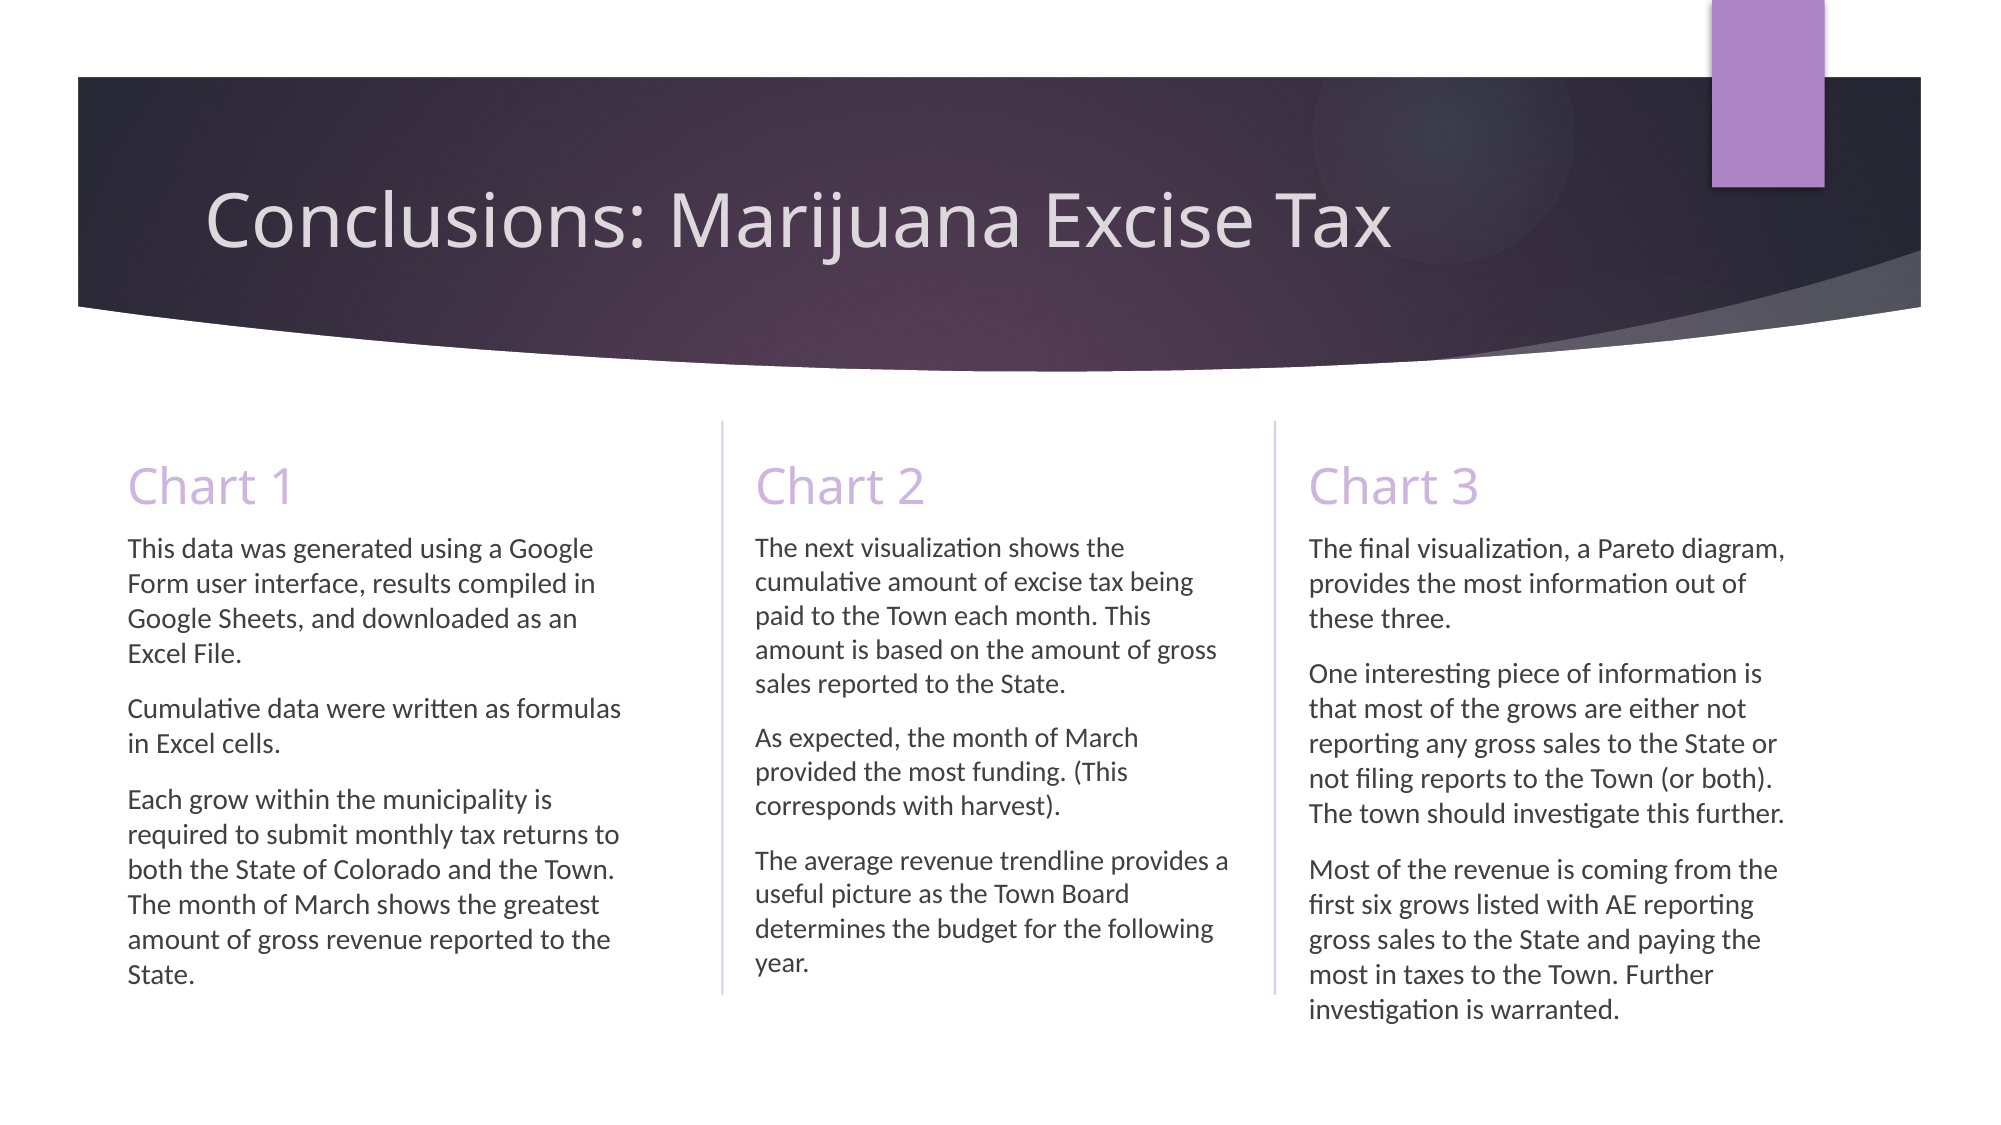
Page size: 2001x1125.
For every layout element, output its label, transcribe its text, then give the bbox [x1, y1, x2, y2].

list The final visualization, a Pareto diagram, provides the most information out of these three. One interesting piece of information is that most of the grows are either not reporting any gross sales to the State or not filing reports to the Town (or both). The town should investigate this further. Most of the revenue is coming from the first six grows listed with AE reporting gross sales to the State and paying the most in taxes to the Town. Further investigation is warranted. [1294, 521, 1810, 989]
list The next visualization shows the cumulative amount of excise tax being paid to the Town each month. This amount is based on the amount of gross sales reported to the State. As expected, the month of March provided the most funding. (This corresponds with harvest). The average revenue trendline provides a useful picture as the Town Board determines the budget for the following year. [740, 521, 1257, 989]
list Chart 3 [1293, 427, 1810, 522]
list Chart 2 [740, 427, 1257, 521]
list This data was generated using a Google Form user interface, results compiled in Google Sheets, and downloaded as an Excel File. Cumulative data were written as formulas in Excel cells. Each grow within the municipality is required to submit monthly tax returns to both the State of Colorado and the Town. The month of March shows the greatest amount of gross revenue reported to the State. [112, 521, 654, 860]
title Conclusions: Marijuana Excise Tax [189, 159, 1638, 276]
list Chart 1 [112, 427, 628, 521]
